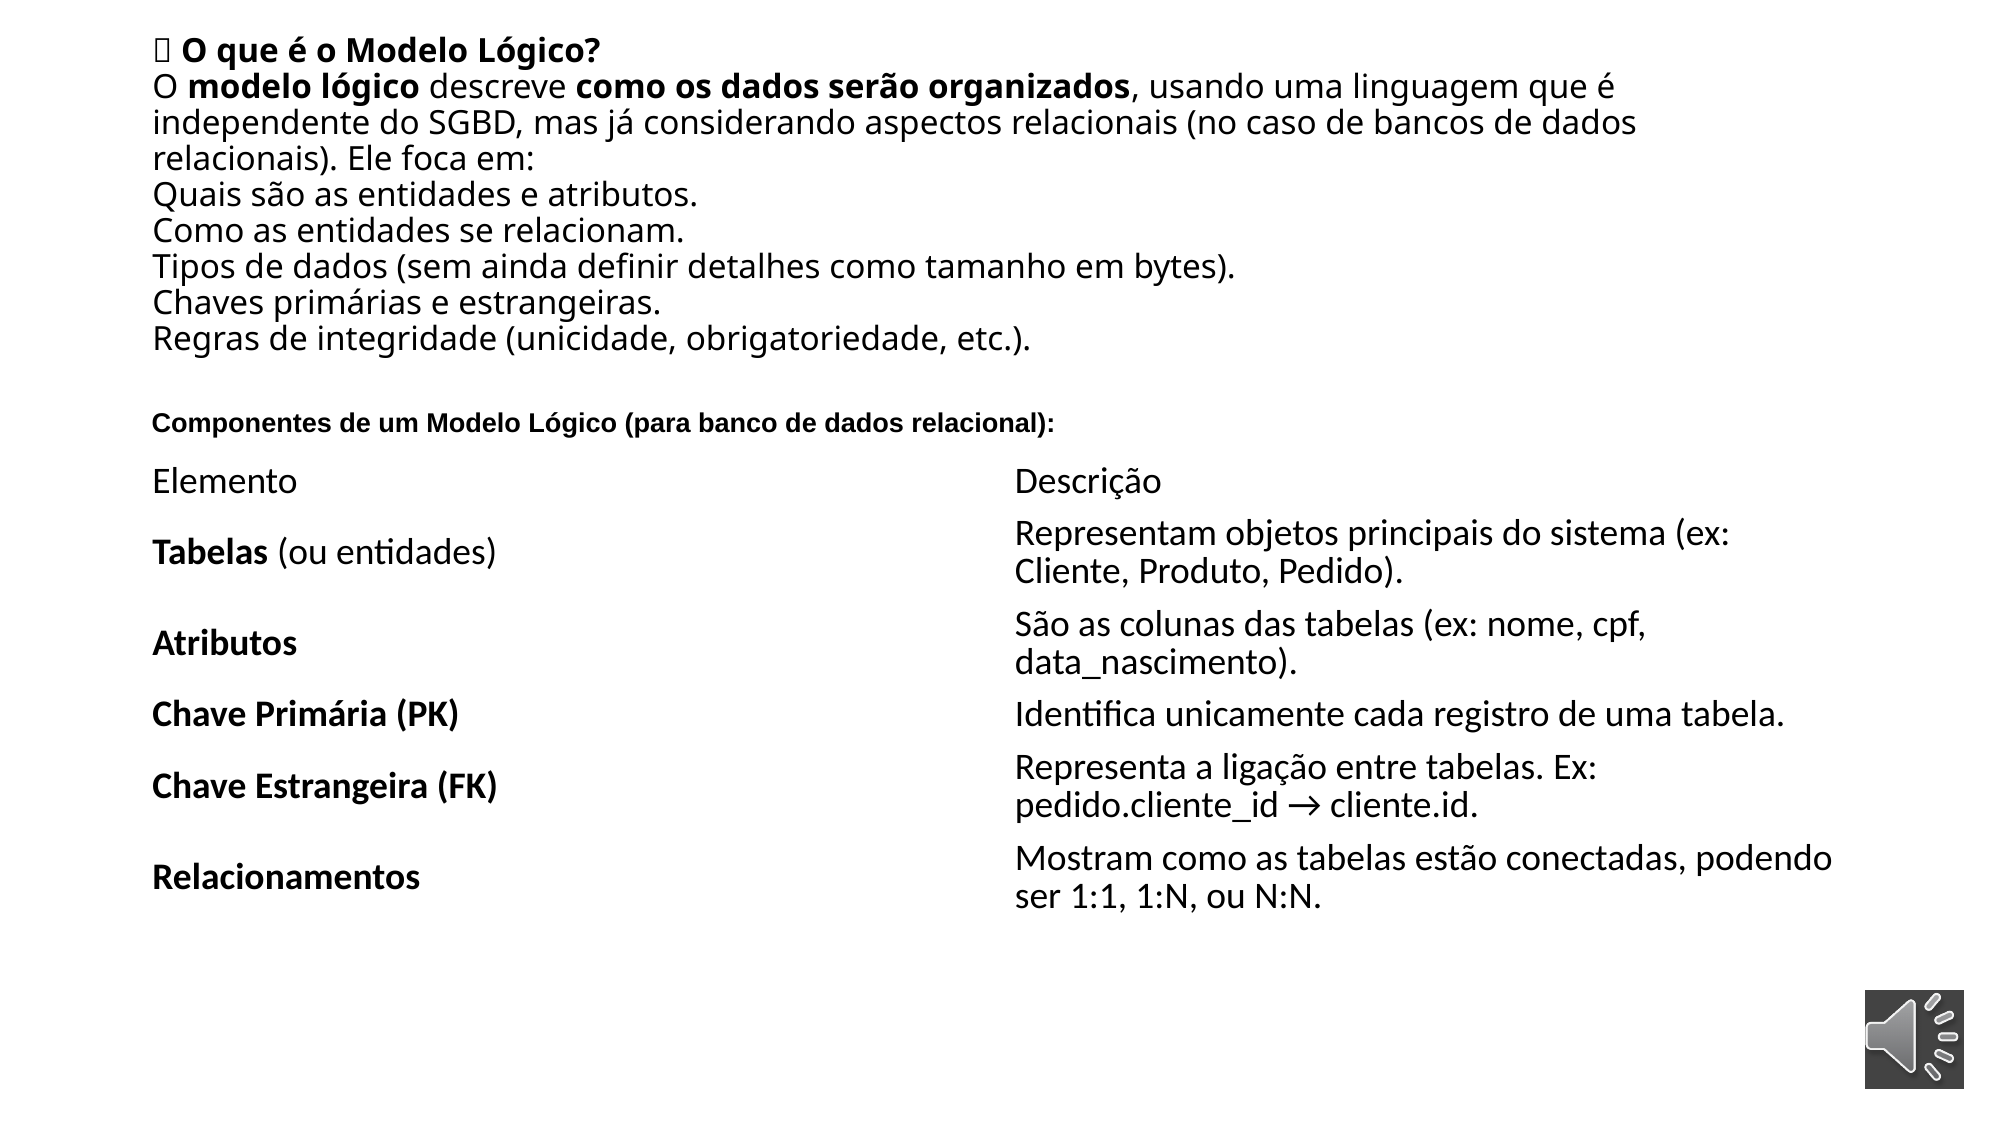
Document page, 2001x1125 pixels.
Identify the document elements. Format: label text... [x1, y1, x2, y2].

table_cell São as colunas das tabelas (ex: nome, cpf, data_nascimento). [1000, 601, 1862, 691]
table_header Elemento [137, 490, 1000, 510]
table_cell Mostram como as tabelas estão conectadas, podendo ser 1:1, 1:N, ou N:N. [1000, 835, 1862, 925]
table_cell Atributos [137, 601, 1000, 691]
text_box Componentes de um Modelo Lógico (para banco de dados relacional): [136, 397, 1070, 490]
table_cell Representam objetos principais do sistema (ex: Cliente, Produto, Pedido). [1000, 510, 1862, 601]
table_cell Chave Estrangeira (FK) [137, 744, 1000, 835]
table_cell Relacionamentos [137, 835, 1000, 925]
title 💡 O que é o Modelo Lógico? O modelo lógico descreve como os dados serão organizados, usando uma linguagem que é independente do SGBD, mas já considerando aspectos relacionais (no caso de bancos de dados relacionais). Ele foca em: Quais são as entidades e atributos. Como as entidades se relacionam. Tipos de dados (sem ainda definir detalhes como tamanho em bytes). Chaves primárias e estrangeiras. Regras de integridade (unicidade, obrigatoriedade, etc.). [137, 26, 1670, 405]
table_cell Tabelas (ou entidades) [137, 510, 1000, 601]
table_cell Chave Primária (PK) [137, 691, 1000, 744]
table_cell Representa a ligação entre tabelas. Ex: pedido.cliente_id → cliente.id. [1000, 744, 1862, 835]
table_cell Identifica unicamente cada registro de uma tabela. [1000, 691, 1862, 744]
picture [1864, 989, 1965, 1090]
table_header Descrição [1000, 457, 1862, 510]
